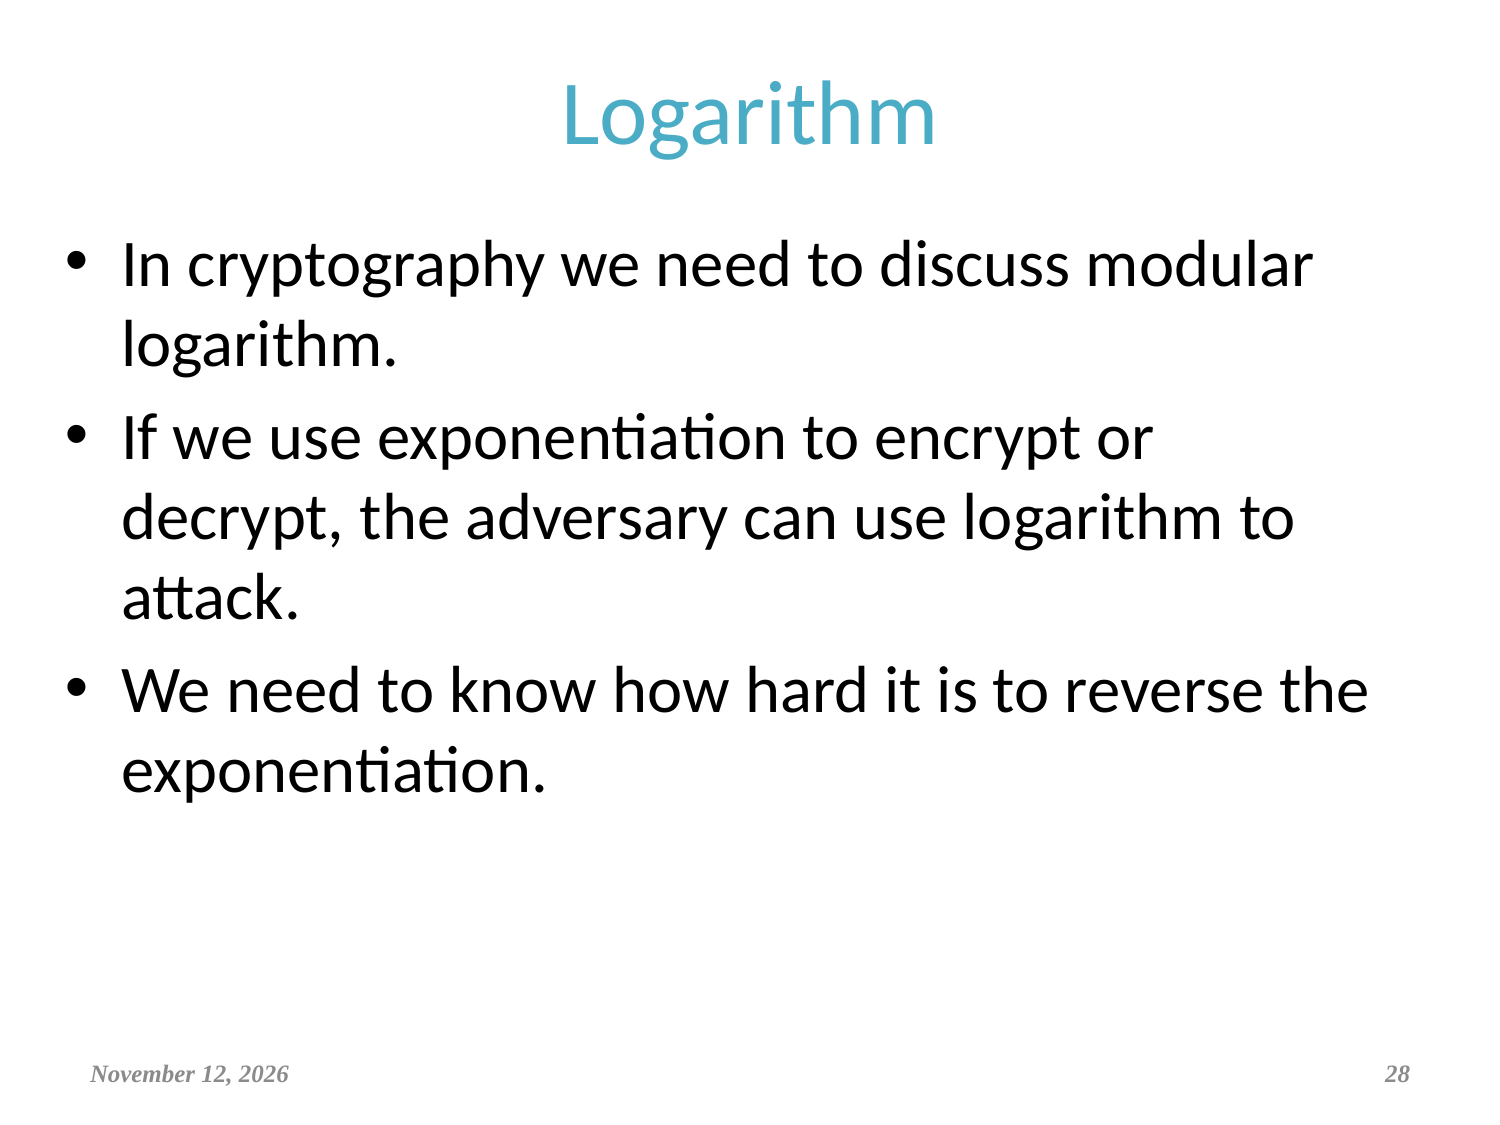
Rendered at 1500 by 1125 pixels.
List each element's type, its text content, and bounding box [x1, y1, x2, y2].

text_box Logarithm [74, 45, 1425, 233]
text_box In cryptography we need to discuss modular logarithm. If we use exponentiation to encrypt or decrypt, the adversary can use logarithm to attack. We need to know how hard it is to reverse the exponentiation. [49, 212, 1400, 955]
slide_number 28 [1074, 1042, 1425, 1103]
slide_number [75, 1042, 425, 1103]
